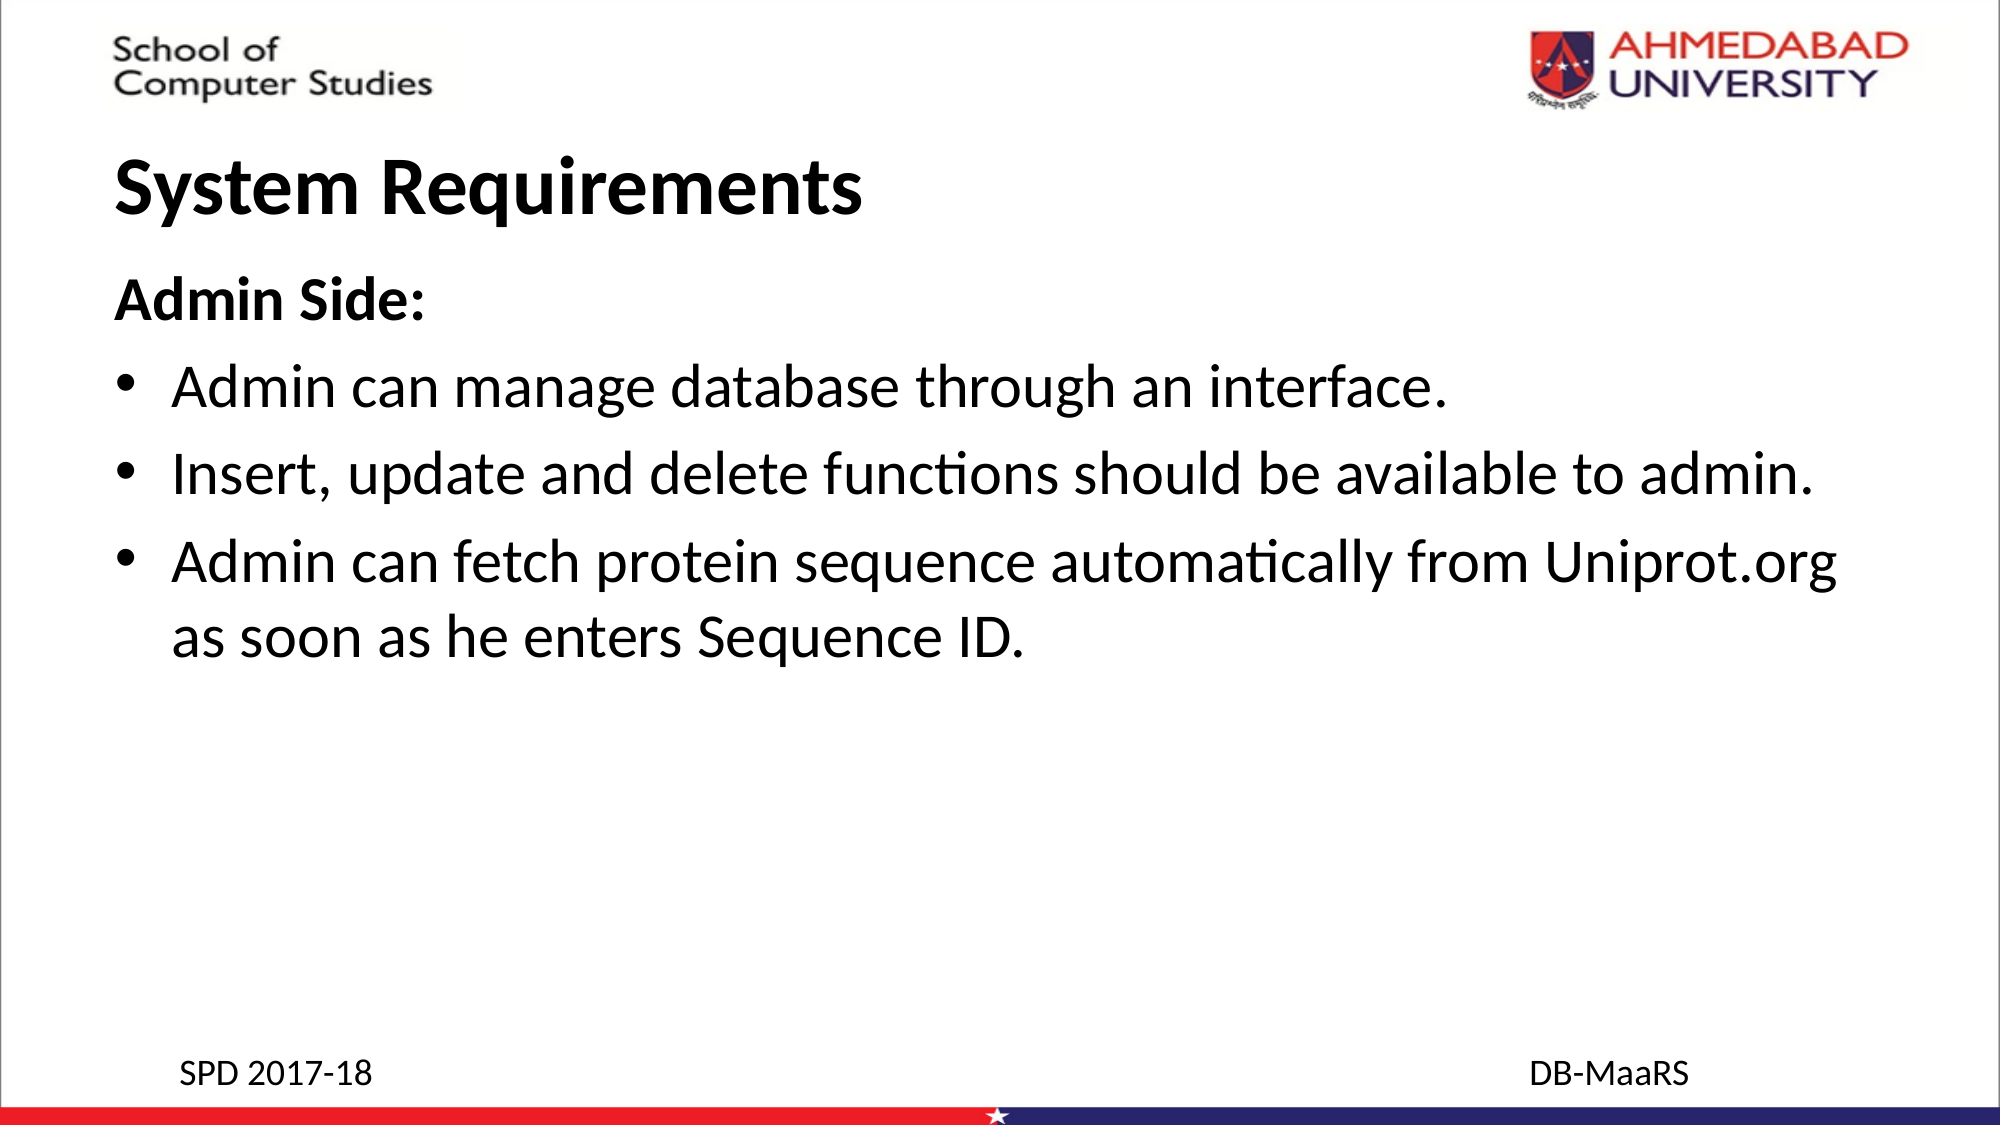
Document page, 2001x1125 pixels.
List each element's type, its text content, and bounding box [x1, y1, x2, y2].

title System Requirements [99, 137, 1900, 225]
list Admin Side: Admin can manage database through an interface. Insert, update and delete functions should be available to admin. Admin can fetch protein sequence automatically from Uniprot.org as soon as he enters Sequence ID. [99, 249, 1900, 1025]
picture [0, 0, 2000, 1125]
text_box SPD 2017-18 DB-MaaRS [164, 1040, 1865, 1100]
